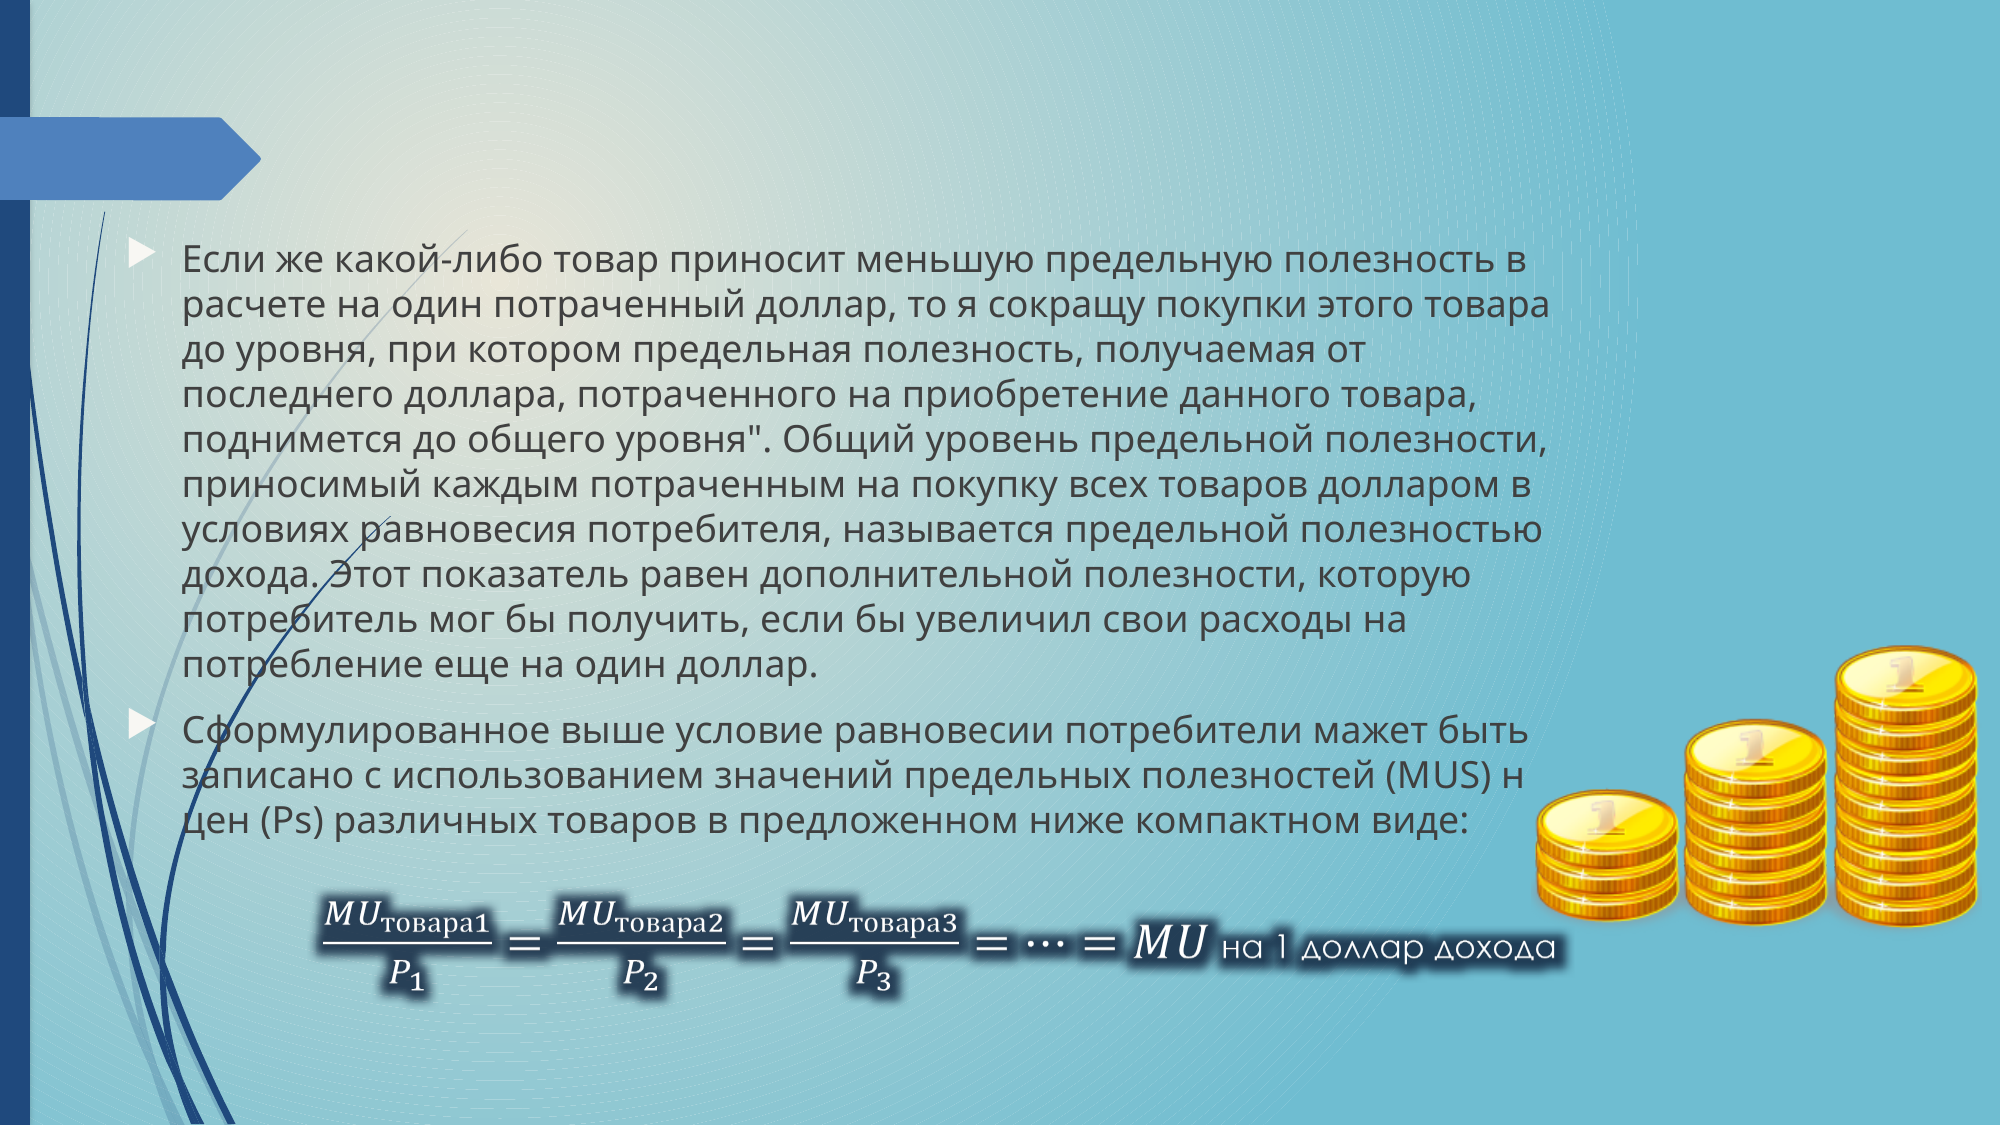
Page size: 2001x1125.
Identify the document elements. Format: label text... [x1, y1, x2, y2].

picture [1531, 536, 1982, 987]
text_box [308, 880, 1654, 1000]
list Если же какой-либо товар приносит меньшую предельную полезность в расчете на один потраченный доллар, то я сокращу покупки этого товара до уровня, при котором предельная полезность, получаемая от последнего доллара, потраченного на приобретение данного товара, поднимется до общего уровня". Общий уровень предельной полезности, приносимый каждым потраченным на покупку всех товаров долларом в условиях равновесия потребителя, называется предельной полезностью дохода. Этот показатель равен дополнительной полезности, которую потребитель мог бы получить, если бы увеличил свои расходы на потребление еще на один доллар. Сформулированное выше условие равновесии потребители мажет быть записано с использованием значений предельных полезностей (МUS) н цен (Рs) различных товаров в предложенном ниже компактном виде: [110, 227, 1579, 916]
